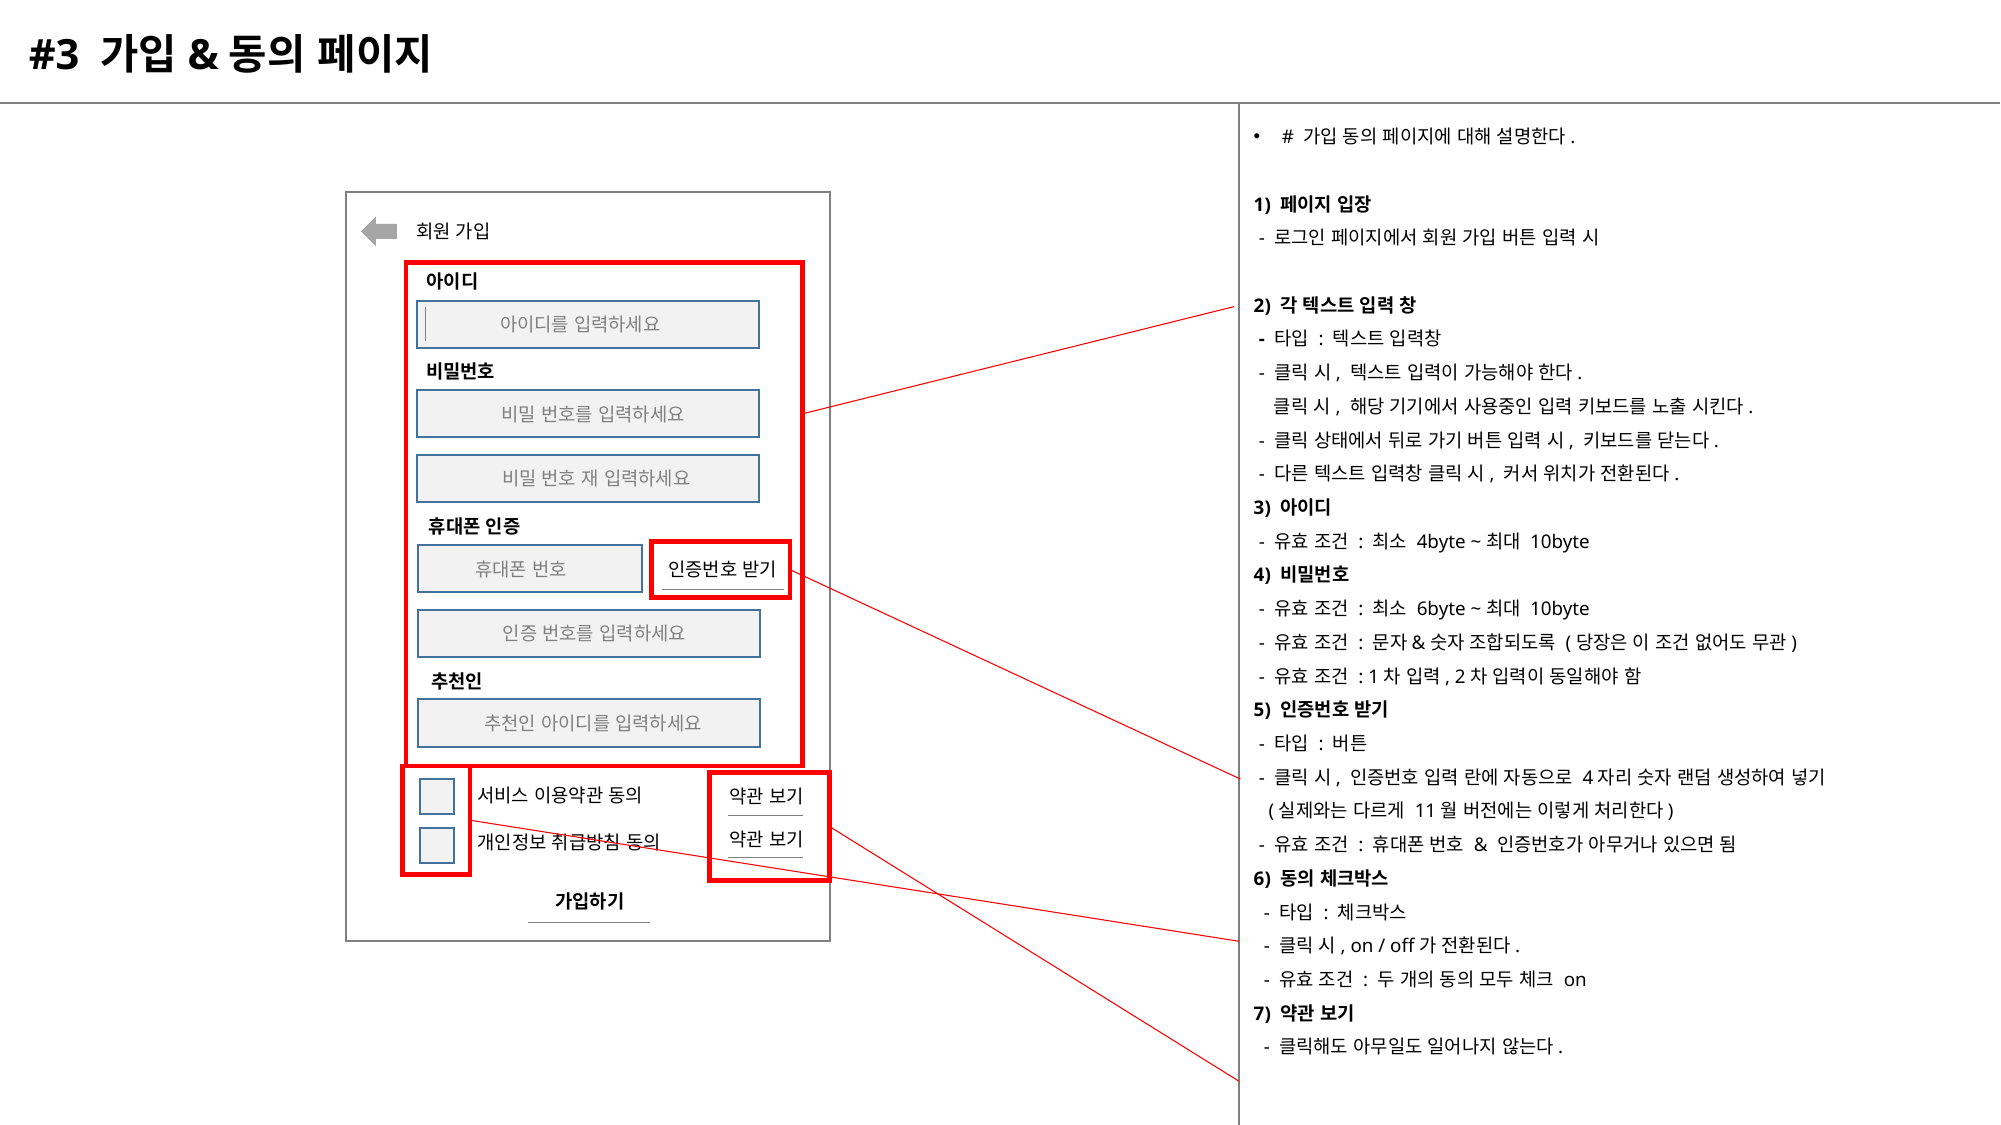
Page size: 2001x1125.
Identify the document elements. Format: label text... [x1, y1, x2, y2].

text_box 서비스 이용약관 동의 [471, 776, 659, 814]
text_box #3 가입&동의 페이지 [13, 20, 746, 85]
text_box [651, 541, 791, 599]
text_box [802, 306, 1235, 414]
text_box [790, 569, 1241, 780]
text_box [345, 191, 831, 942]
text_box 회원 가입 [401, 212, 506, 250]
text_box [405, 262, 804, 767]
text_box [359, 214, 399, 249]
text_box [708, 771, 831, 820]
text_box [469, 820, 1240, 942]
text_box # 가입 동의 페이지에 대해 설명한다. 1) 페이지 입장 - 로그인 페이지에서 회원 가입 버튼 입력 시 2) 각 텍스트 입력 창 - 타입 : 텍스트 입력창 - 클릭 시, 텍스트 입력이 가능해야 한다. 클릭 시, 해당 기기에서 사용중인 입력 키보드를 노출 시킨다. - 클릭 상태에서 뒤로 가기 버튼 입력 시, 키보드를 닫는다. - 다른 텍스트 입력창 클릭 시, 커서 위치가 전환된다. 3) 아이디 - 유효 조건 : 최소 4byte ~최대 10byte 4) 비밀번호 - 유효 조건 : 최소 6byte ~최대 10byte - 유효 조건 : 문자&숫자 조합되도록 (당장은 이 조건 없어도 무관) - 유효 조건 : 1차 입력, 2차 입력이 동일해야 함 5) 인증번호 받기 - 타입 : 버튼 - 클릭 시, 인증번호 입력 란에 자동으로 4자리 숫자 랜덤 생성하여 넣기 (실제와는 다르게 11월 버전에는 이렇게 처리한다) - 유효 조건 : 휴대폰 번호 & 인증번호가 아무거나 있으면 됨 6) 동의 체크박스 - 타입 : 체크박스 - 클릭 시, on / off가 전환된다. - 유효 조건 : 두 개의 동의 모두 체크 on 7) 약관 보기 - 클릭해도 아무일도 일어나지 않는다. [1240, 106, 2000, 1066]
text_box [829, 826, 1240, 1082]
text_box [402, 765, 471, 875]
